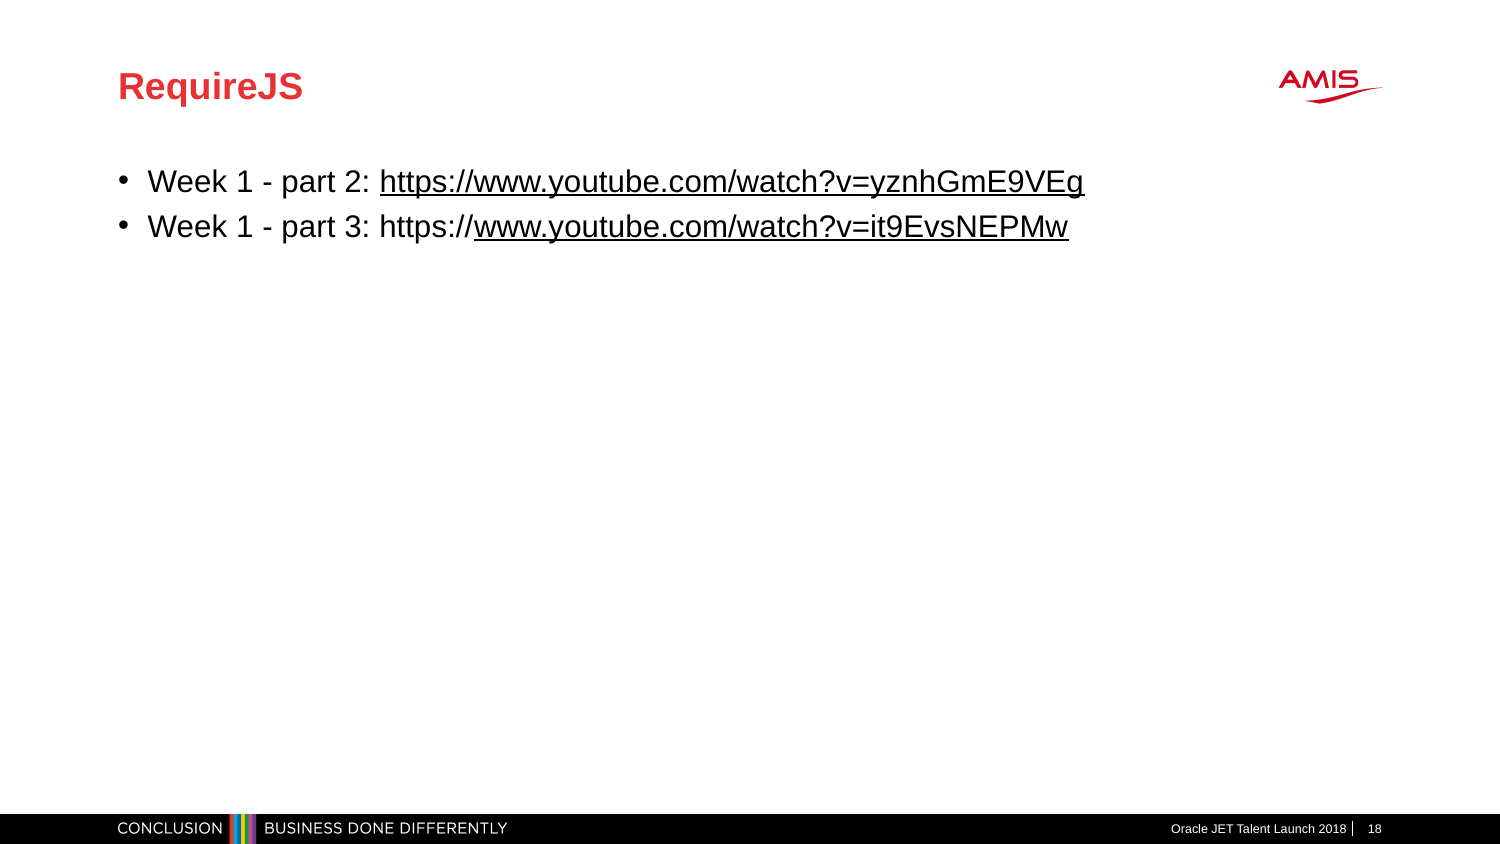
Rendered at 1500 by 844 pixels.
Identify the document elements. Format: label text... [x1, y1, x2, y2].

title RequireJS [118, 47, 1205, 130]
footer Oracle JET Talent Launch 2018 [814, 820, 1347, 839]
list Week 1 - part 2: https://www.youtube.com/watch?v=yznhGmE9VEg Week 1 - part 3: https://www.youtube.com/watch?v=it9EvsNEPMw [118, 153, 1205, 774]
picture [0, 814, 236, 844]
picture [239, 814, 1500, 844]
picture [1205, 58, 1388, 106]
slide_number 18 [1358, 820, 1382, 839]
